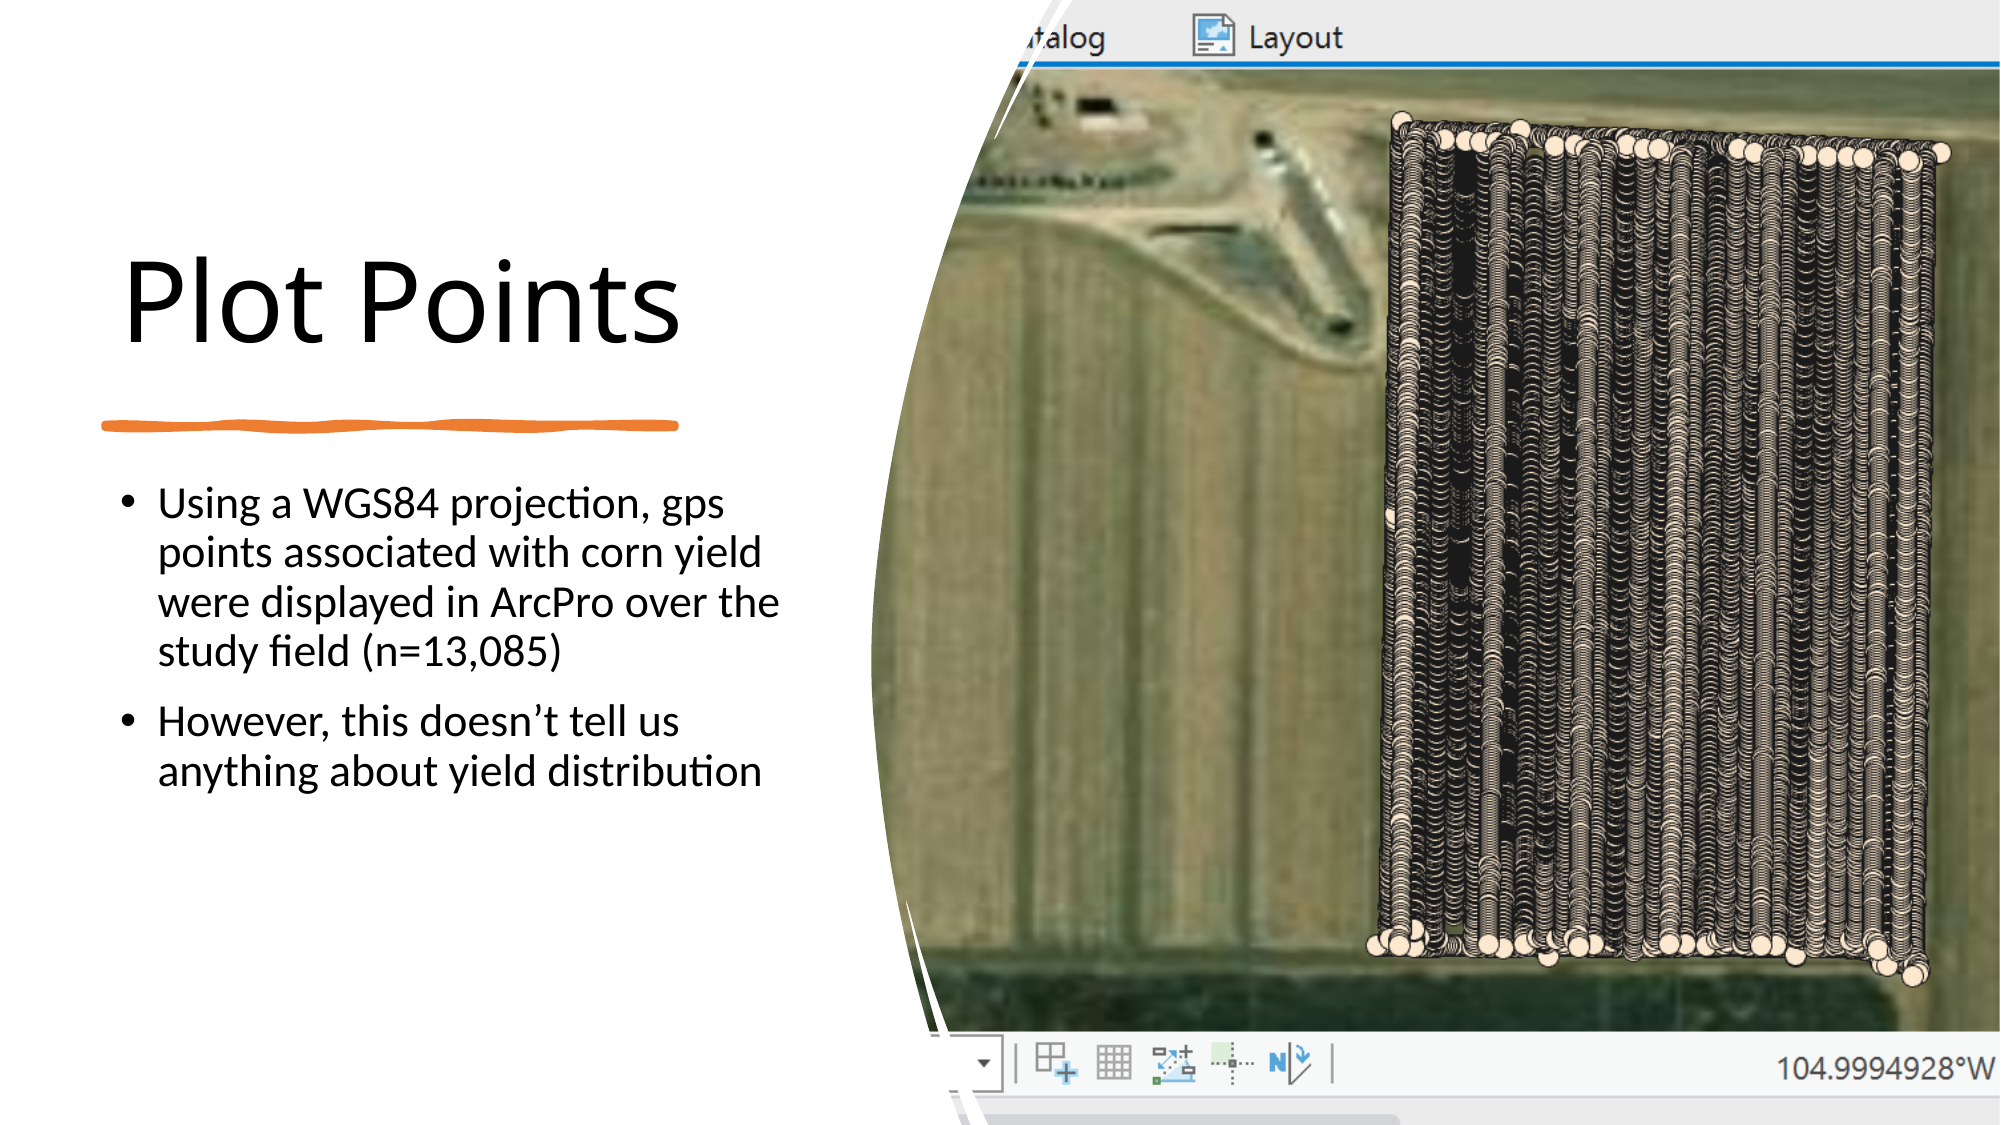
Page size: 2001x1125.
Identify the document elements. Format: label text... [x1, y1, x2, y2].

text_box [103, 421, 676, 431]
list Using a WGS84 projection, gps points associated with corn yield were displayed in ArcPro over the study field (n=13,085) However, this doesn’t tell us anything about yield distribution [105, 471, 802, 1016]
picture [871, 0, 2000, 1125]
text_box [0, 0, 871, 1125]
title Plot Points [105, 53, 822, 375]
